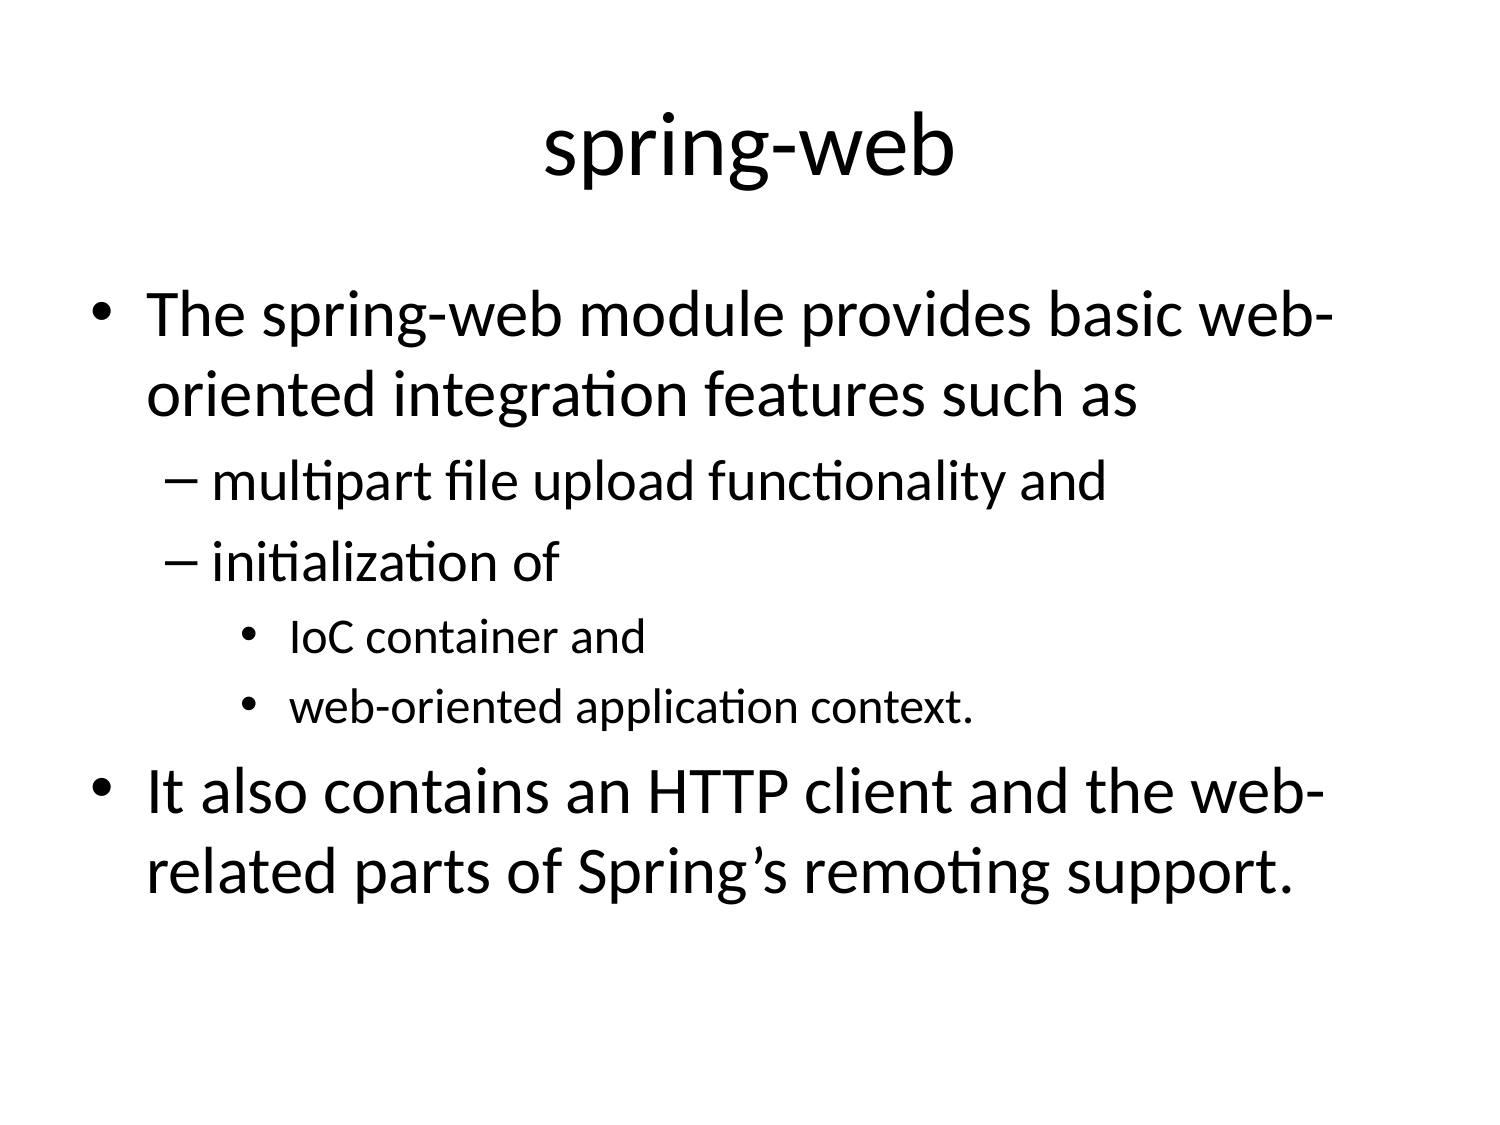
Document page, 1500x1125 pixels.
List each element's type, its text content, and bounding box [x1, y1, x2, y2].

list The spring-web module provides basic web-oriented integration features such as multipart file upload functionality and initialization of IoC container and web-oriented application context. It also contains an HTTP client and the web-related parts of Spring’s remoting support. [75, 262, 1425, 1005]
title spring-web [75, 45, 1425, 233]
